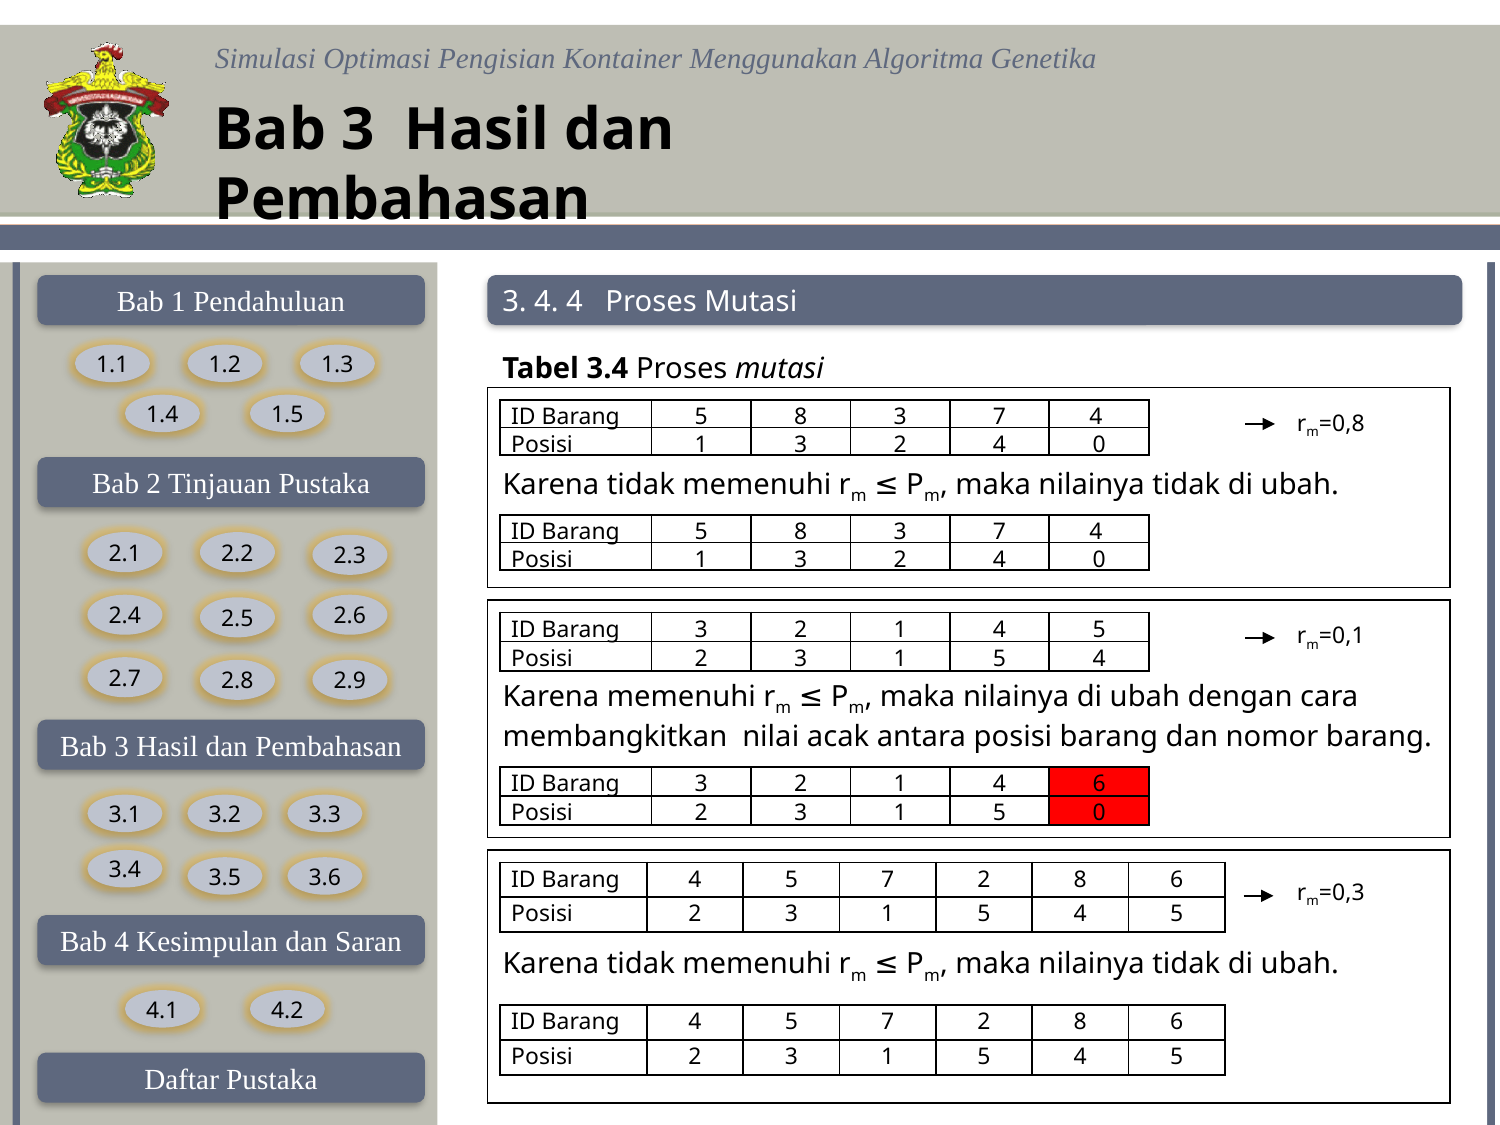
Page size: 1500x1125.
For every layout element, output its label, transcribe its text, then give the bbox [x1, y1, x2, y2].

table_header 3 [851, 516, 949, 542]
table_cell 4 [951, 428, 1048, 454]
table_cell 1 [652, 428, 750, 454]
table_header 2 [752, 613, 850, 641]
table_header 7 [840, 1006, 935, 1039]
table_cell 3 [752, 797, 850, 824]
table_cell 1 [851, 797, 949, 824]
table_header 8 [752, 516, 850, 542]
table_cell 3 [752, 543, 850, 569]
table_header 3 [851, 401, 949, 427]
table_header 8 [1033, 863, 1128, 896]
table_cell 5 [951, 797, 1048, 824]
table_cell Posisi [501, 543, 651, 569]
table_cell 1 [840, 1041, 935, 1074]
table_cell Posisi [501, 898, 646, 931]
table_header 5 [744, 1006, 839, 1039]
table_cell Posisi [501, 428, 651, 454]
table_cell 2 [652, 797, 750, 824]
table_header 5 [652, 516, 750, 542]
table_header 4 [1050, 401, 1148, 427]
text_box [1485, 260, 1497, 1125]
table_cell 5 [1129, 1041, 1224, 1074]
table_cell 3 [744, 898, 839, 931]
table_cell 5 [1129, 898, 1224, 931]
table_header 4 [648, 1006, 742, 1039]
text_box Karena tidak memenuhi rm ≤ Pm, maka nilainya tidak di ubah. [487, 387, 1450, 588]
table_cell 2 [652, 642, 750, 670]
text_box Karena memenuhi rm ≤ Pm, maka nilainya di ubah dengan cara membangkitkan nilai acak antara posisi barang dan nomor barang. [487, 599, 1450, 838]
table_cell 4 [1033, 898, 1128, 931]
table_cell 0 [1050, 797, 1148, 824]
table_header 2 [937, 863, 1031, 896]
table_cell 3 [752, 428, 850, 454]
table_header 2 [752, 768, 850, 795]
table_cell 1 [851, 642, 949, 670]
table_cell 4 [1033, 1041, 1128, 1074]
table_cell 5 [937, 898, 1031, 931]
table_cell 5 [951, 642, 1048, 670]
table_cell Posisi [501, 1041, 646, 1074]
table_cell Posisi [501, 642, 651, 670]
table_cell Posisi [501, 797, 651, 824]
table_header 8 [752, 401, 850, 427]
table_header 8 [1033, 1006, 1128, 1039]
table_header 2 [937, 1006, 1031, 1039]
table_cell 5 [937, 1041, 1031, 1074]
table_header 7 [951, 516, 1048, 542]
table_cell 4 [951, 543, 1048, 569]
table_header ID Barang [501, 863, 646, 896]
table_header 4 [648, 863, 742, 896]
text_box 3. 4. 4 Proses Mutasi [487, 274, 1463, 325]
table_header ID Barang [501, 516, 651, 542]
table_header 6 [1050, 768, 1148, 795]
text_box Bab 3 Hasil dan Pembahasan [200, 84, 975, 239]
table_cell 2 [851, 428, 949, 454]
table_header ID Barang [501, 768, 651, 795]
table_cell 3 [752, 642, 850, 670]
table_cell 0 [1050, 543, 1148, 569]
table_header 4 [1050, 516, 1148, 542]
table_cell 1 [652, 543, 750, 569]
table_header 5 [1050, 613, 1148, 641]
table_header 4 [951, 768, 1048, 795]
table_header 4 [951, 613, 1048, 641]
picture [0, 26, 238, 213]
table_header 5 [652, 401, 750, 427]
table_cell 2 [648, 1041, 742, 1074]
table_header 7 [840, 863, 935, 896]
table_cell 3 [744, 1041, 839, 1074]
table_cell 0 [1050, 428, 1148, 454]
text_box Tabel 3.4 Proses mutasi [487, 324, 1450, 387]
table_cell 2 [851, 543, 949, 569]
table_header 3 [652, 768, 750, 795]
table_header 1 [851, 613, 949, 641]
table_header ID Barang [501, 401, 651, 427]
table_cell 2 [648, 898, 742, 931]
table_cell 4 [1050, 642, 1148, 670]
table_header 7 [951, 401, 1048, 427]
table_cell 1 [840, 898, 935, 931]
table_header 5 [744, 863, 839, 896]
table_header ID Barang [501, 613, 651, 641]
table_header 6 [1129, 1006, 1224, 1039]
text_box Karena tidak memenuhi rm ≤ Pm, maka nilainya tidak di ubah. [487, 849, 1450, 1103]
table_header 1 [851, 768, 949, 795]
table_header 6 [1129, 863, 1224, 896]
table_header ID Barang [501, 1006, 646, 1039]
table_header 3 [652, 613, 750, 641]
